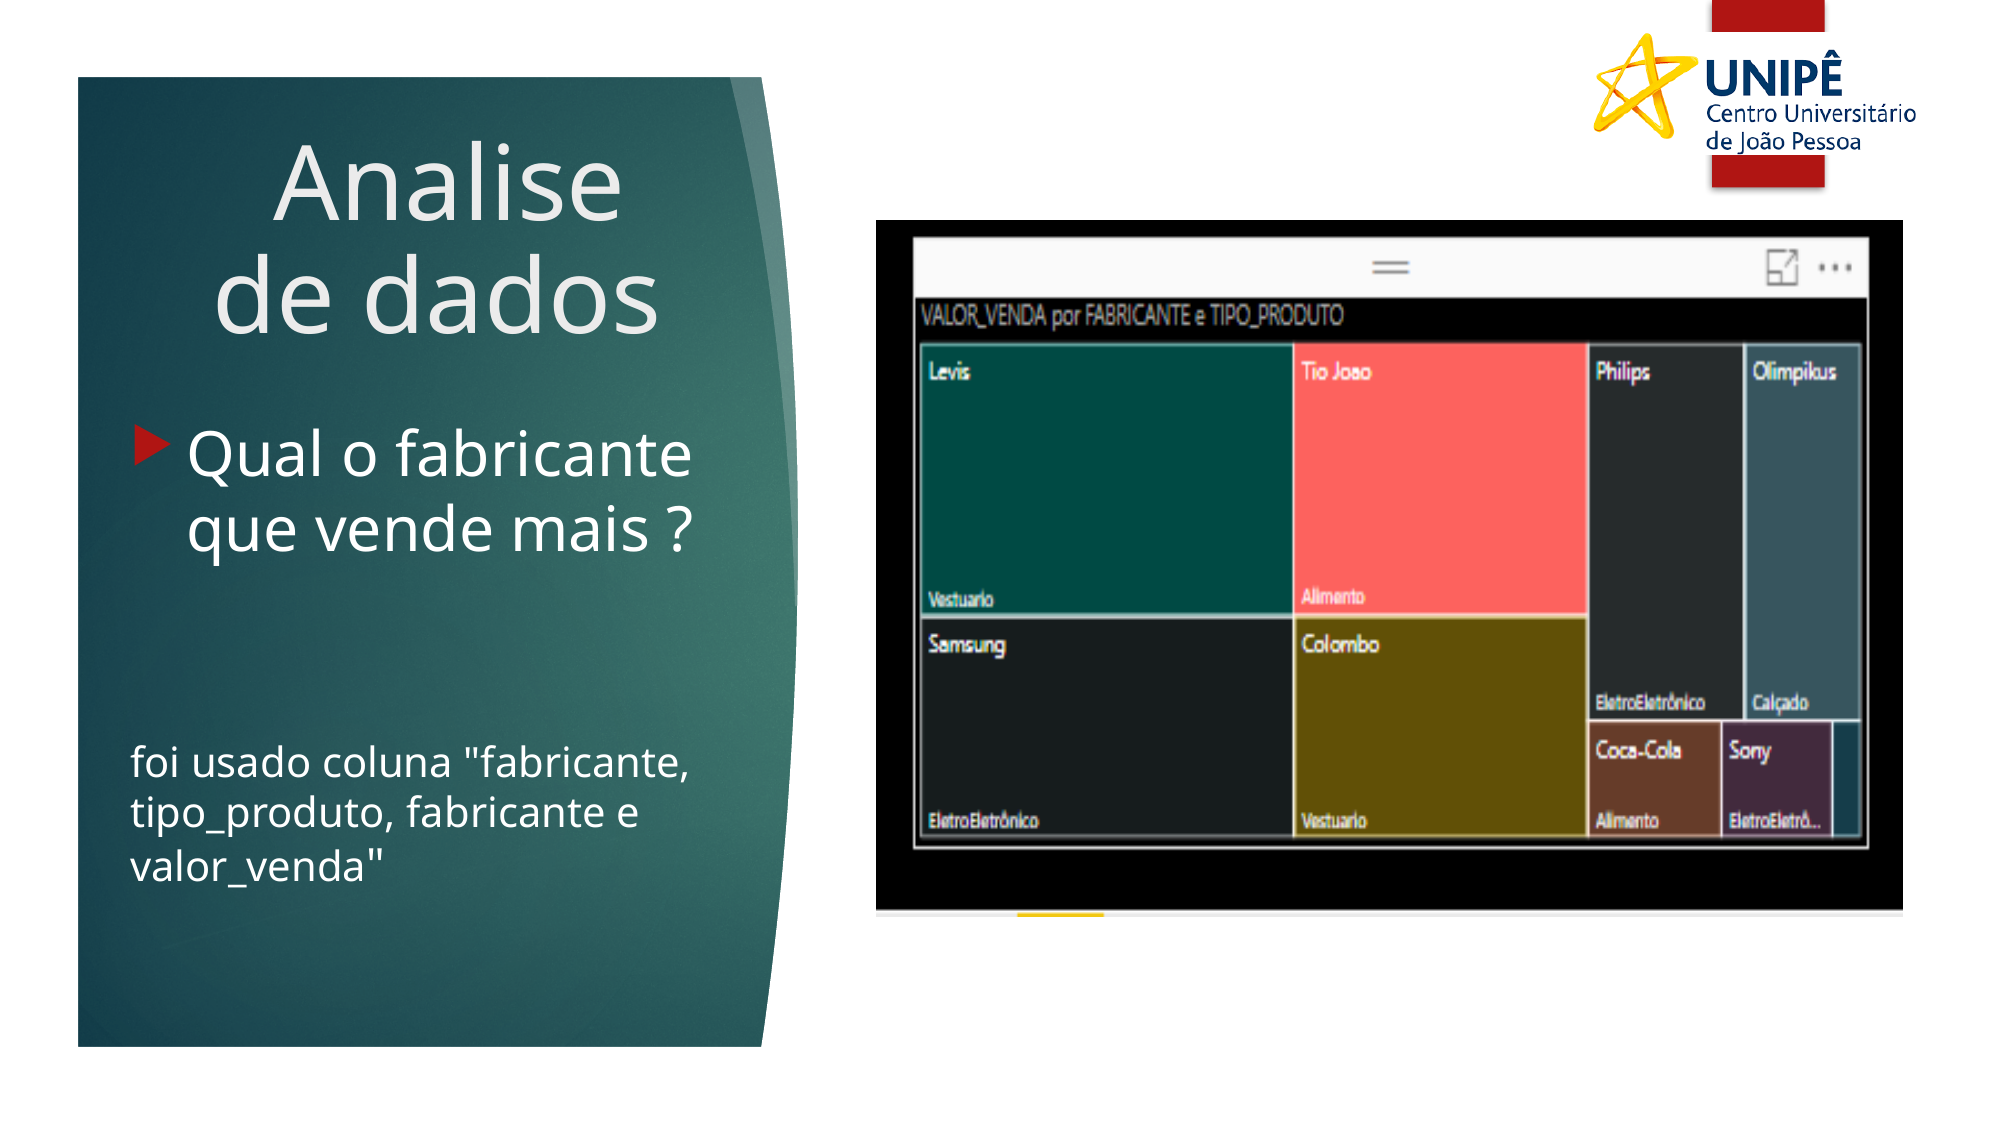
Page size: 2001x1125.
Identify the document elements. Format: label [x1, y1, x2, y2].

picture [1592, 32, 1916, 155]
text_box [0, 0, 2000, 1125]
picture [876, 219, 1903, 917]
